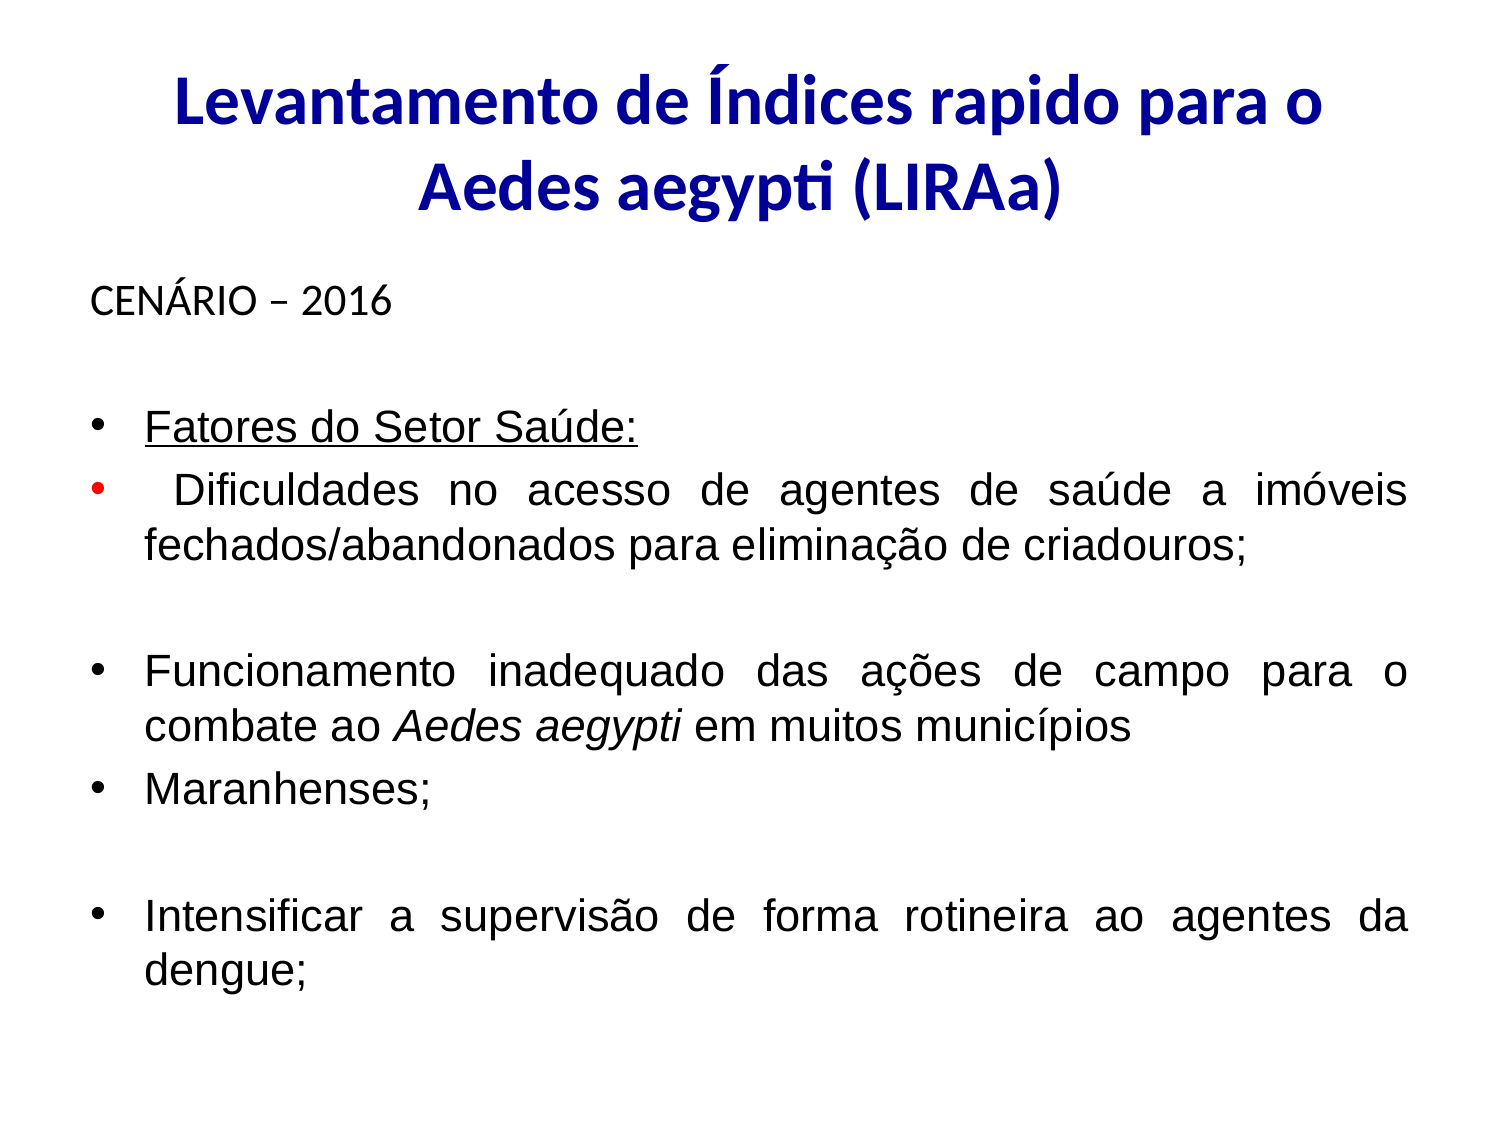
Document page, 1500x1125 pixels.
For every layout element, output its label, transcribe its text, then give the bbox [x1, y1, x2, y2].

title Levantamento de Índices rapido para o Aedes aegypti (LIRAa) [75, 45, 1425, 233]
list CENÁRIO – 2016 Fatores do Setor Saúde: Dificuldades no acesso de agentes de saúde a imóveis fechados/abandonados para eliminação de criadouros; Funcionamento inadequado das ações de campo para o combate ao Aedes aegypti em muitos municípios Maranhenses; Intensificar a supervisão de forma rotineira ao agentes da dengue; [75, 262, 1425, 1005]
